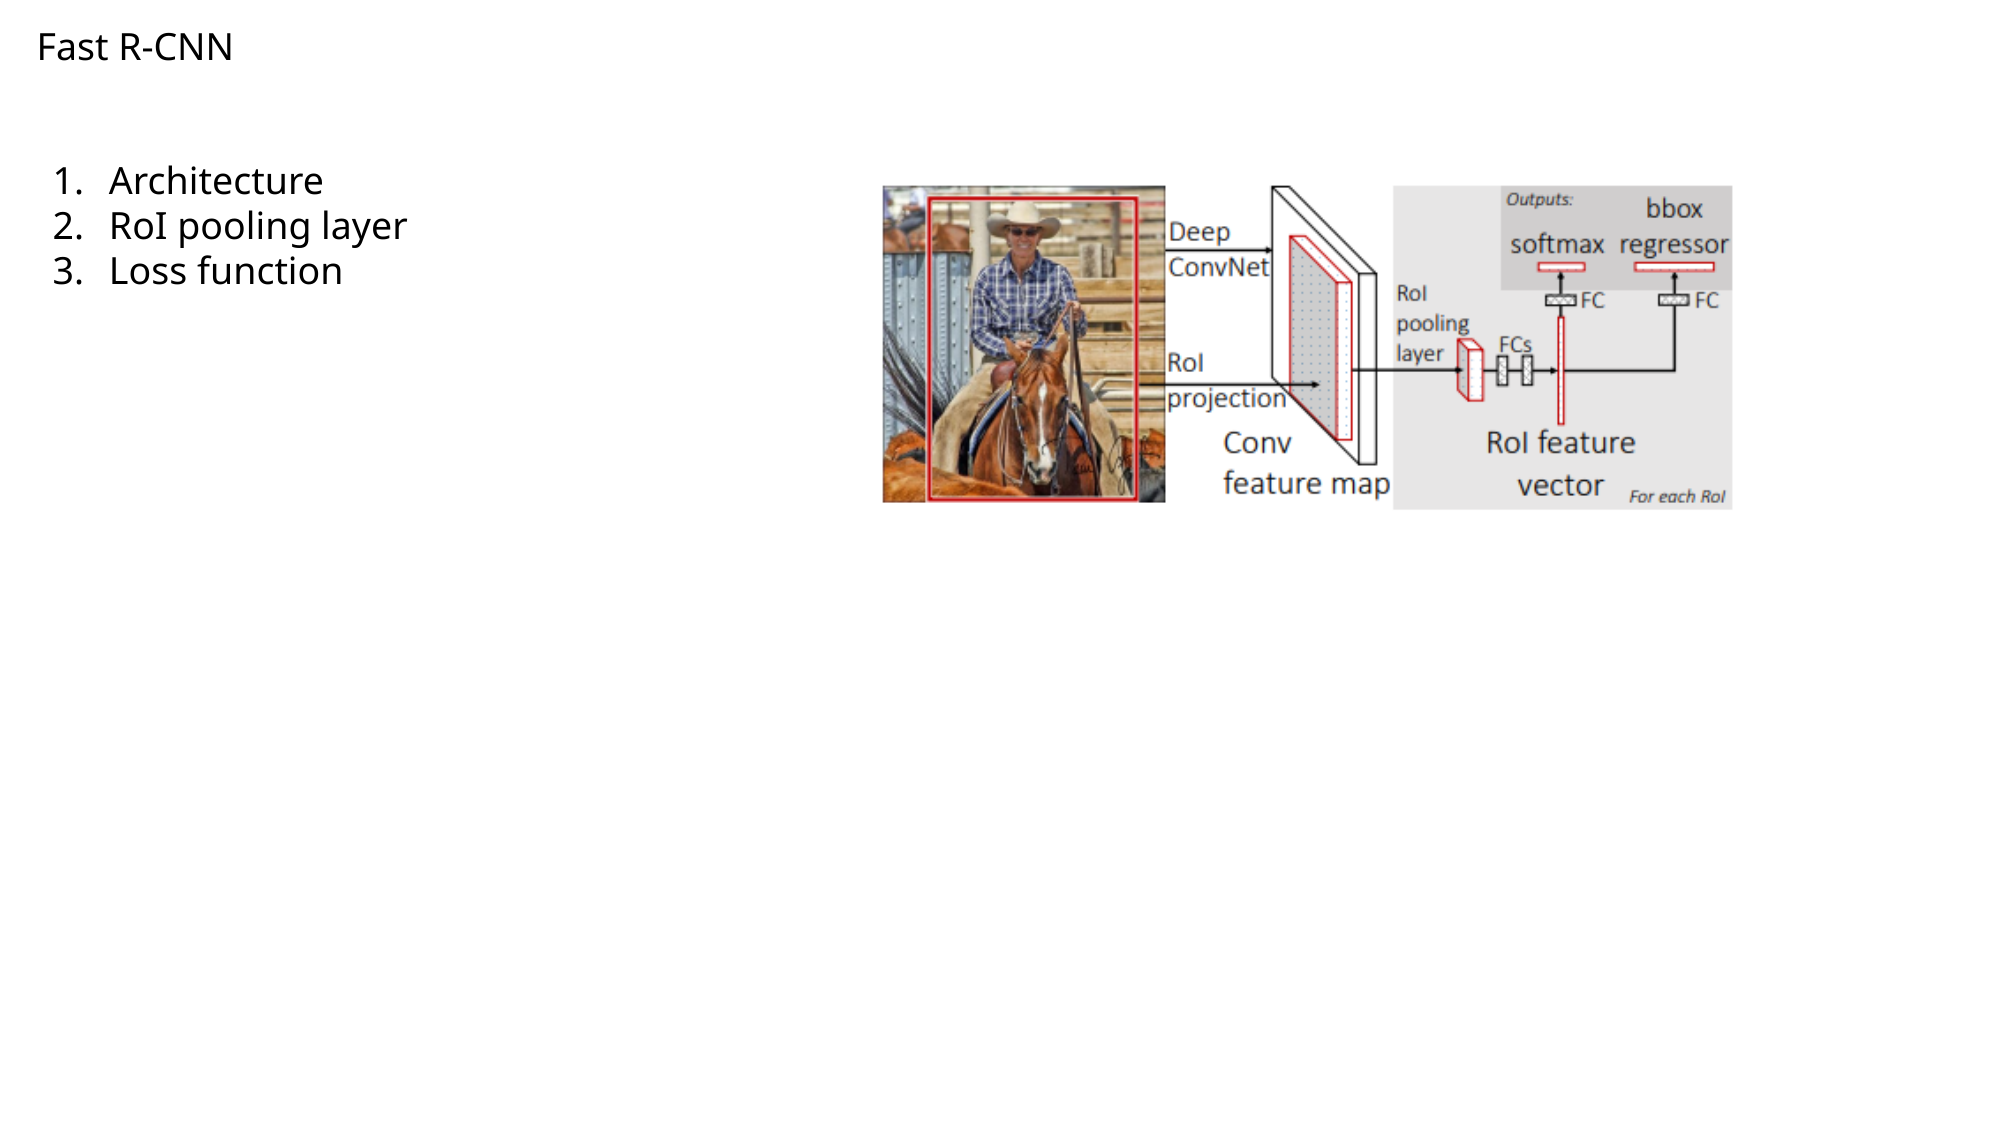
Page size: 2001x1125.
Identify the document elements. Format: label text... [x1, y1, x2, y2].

text_box Fast R-CNN [21, 15, 289, 76]
picture [855, 149, 1768, 526]
text_box Architecture RoI pooling layer Loss function [37, 149, 618, 300]
